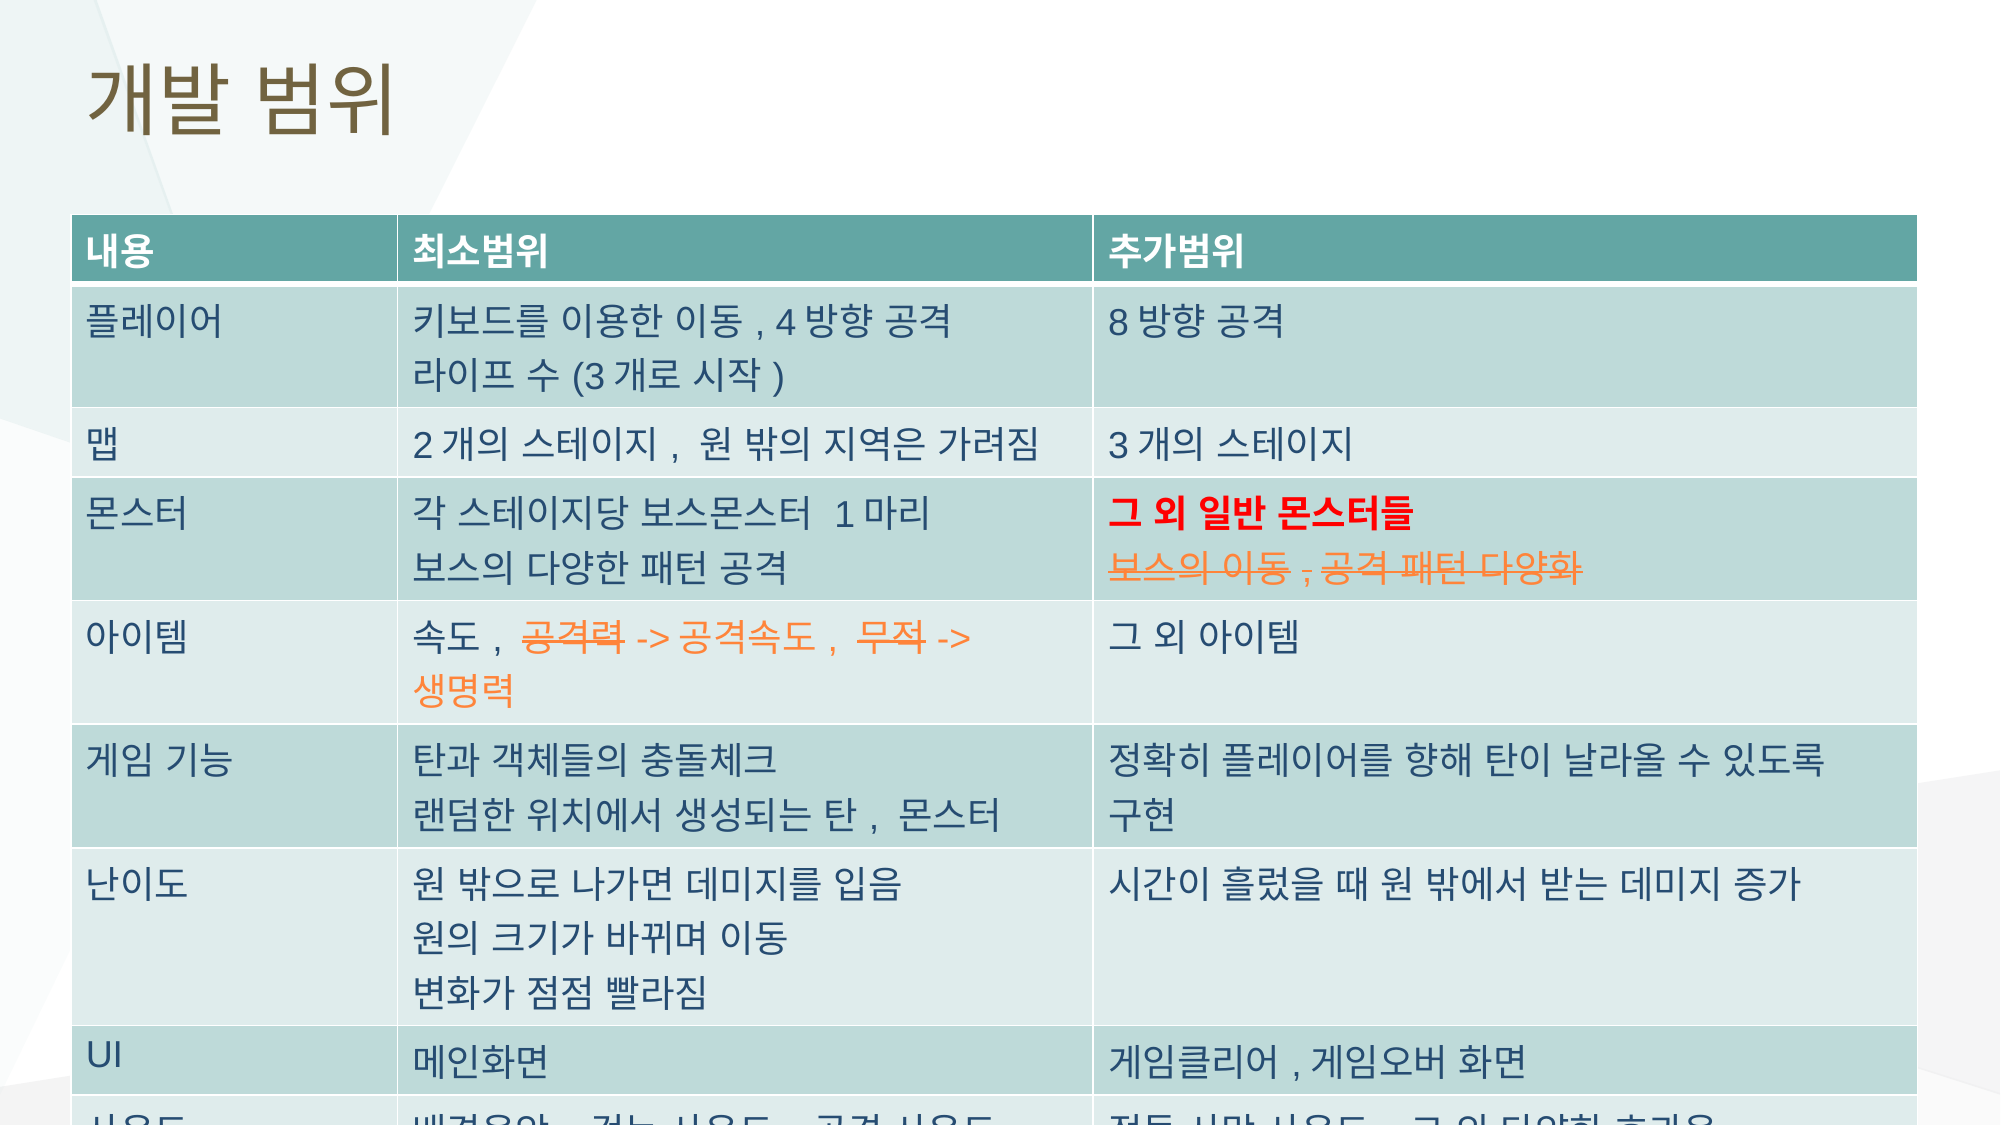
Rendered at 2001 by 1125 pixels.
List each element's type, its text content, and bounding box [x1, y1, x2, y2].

table_cell 각 스테이지당 보스몬스터 1마리 보스의 다양한 패턴 공격 [398, 478, 1092, 600]
table_cell 적들 사망 사운드, 그 외 다양한 효과음 [1094, 1096, 1917, 1125]
table_cell 키보드를 이용한 이동, 4방향 공격 라이프 수(3개로 시작) [398, 287, 1092, 407]
table_cell 메인화면 [398, 1026, 1092, 1094]
table_cell 속도, 공격력->공격속도, 무적->생명력 [398, 601, 1092, 723]
table_cell 그 외 일반 몬스터들 보스의 이동,공격 패턴 다양화 [1094, 478, 1917, 600]
table_cell UI [72, 1026, 397, 1094]
table_cell 몬스터 [72, 478, 397, 600]
table_cell 맵 [72, 408, 397, 476]
table_cell 게임 기능 [72, 725, 397, 847]
table_cell 정확히 플레이어를 향해 탄이 날라올 수 있도록 구현 [1094, 725, 1917, 847]
table_cell 그 외 아이템 [1094, 601, 1917, 723]
table_header 최소범위 [398, 215, 1092, 281]
table_header 내용 [72, 215, 397, 281]
table_cell 플레이어 [72, 287, 397, 407]
table_cell 아이템 [72, 601, 397, 723]
table_cell 8방향 공격 [1094, 287, 1917, 407]
title 개발 범위 [70, 20, 1925, 175]
table_header 추가범위 [1094, 215, 1917, 281]
table_cell 원 밖으로 나가면 데미지를 입음 원의 크기가 바뀌며 이동 변화가 점점 빨라짐 [398, 849, 1092, 1025]
table_cell 난이도 [72, 849, 397, 1025]
table_cell 3개의 스테이지 [1094, 408, 1917, 476]
table_cell 2개의 스테이지, 원 밖의 지역은 가려짐 [398, 408, 1092, 476]
table_cell 게임클리어,게임오버 화면 [1094, 1026, 1917, 1094]
table_cell 배경음악, 걷는 사운드, 공격 사운드 [398, 1096, 1092, 1125]
table_cell 탄과 객체들의 충돌체크 랜덤한 위치에서 생성되는 탄, 몬스터 [398, 725, 1092, 847]
table_cell 시간이 흘렀을 때 원 밖에서 받는 데미지 증가 [1094, 849, 1917, 1025]
table_cell 사운드 [72, 1096, 397, 1125]
